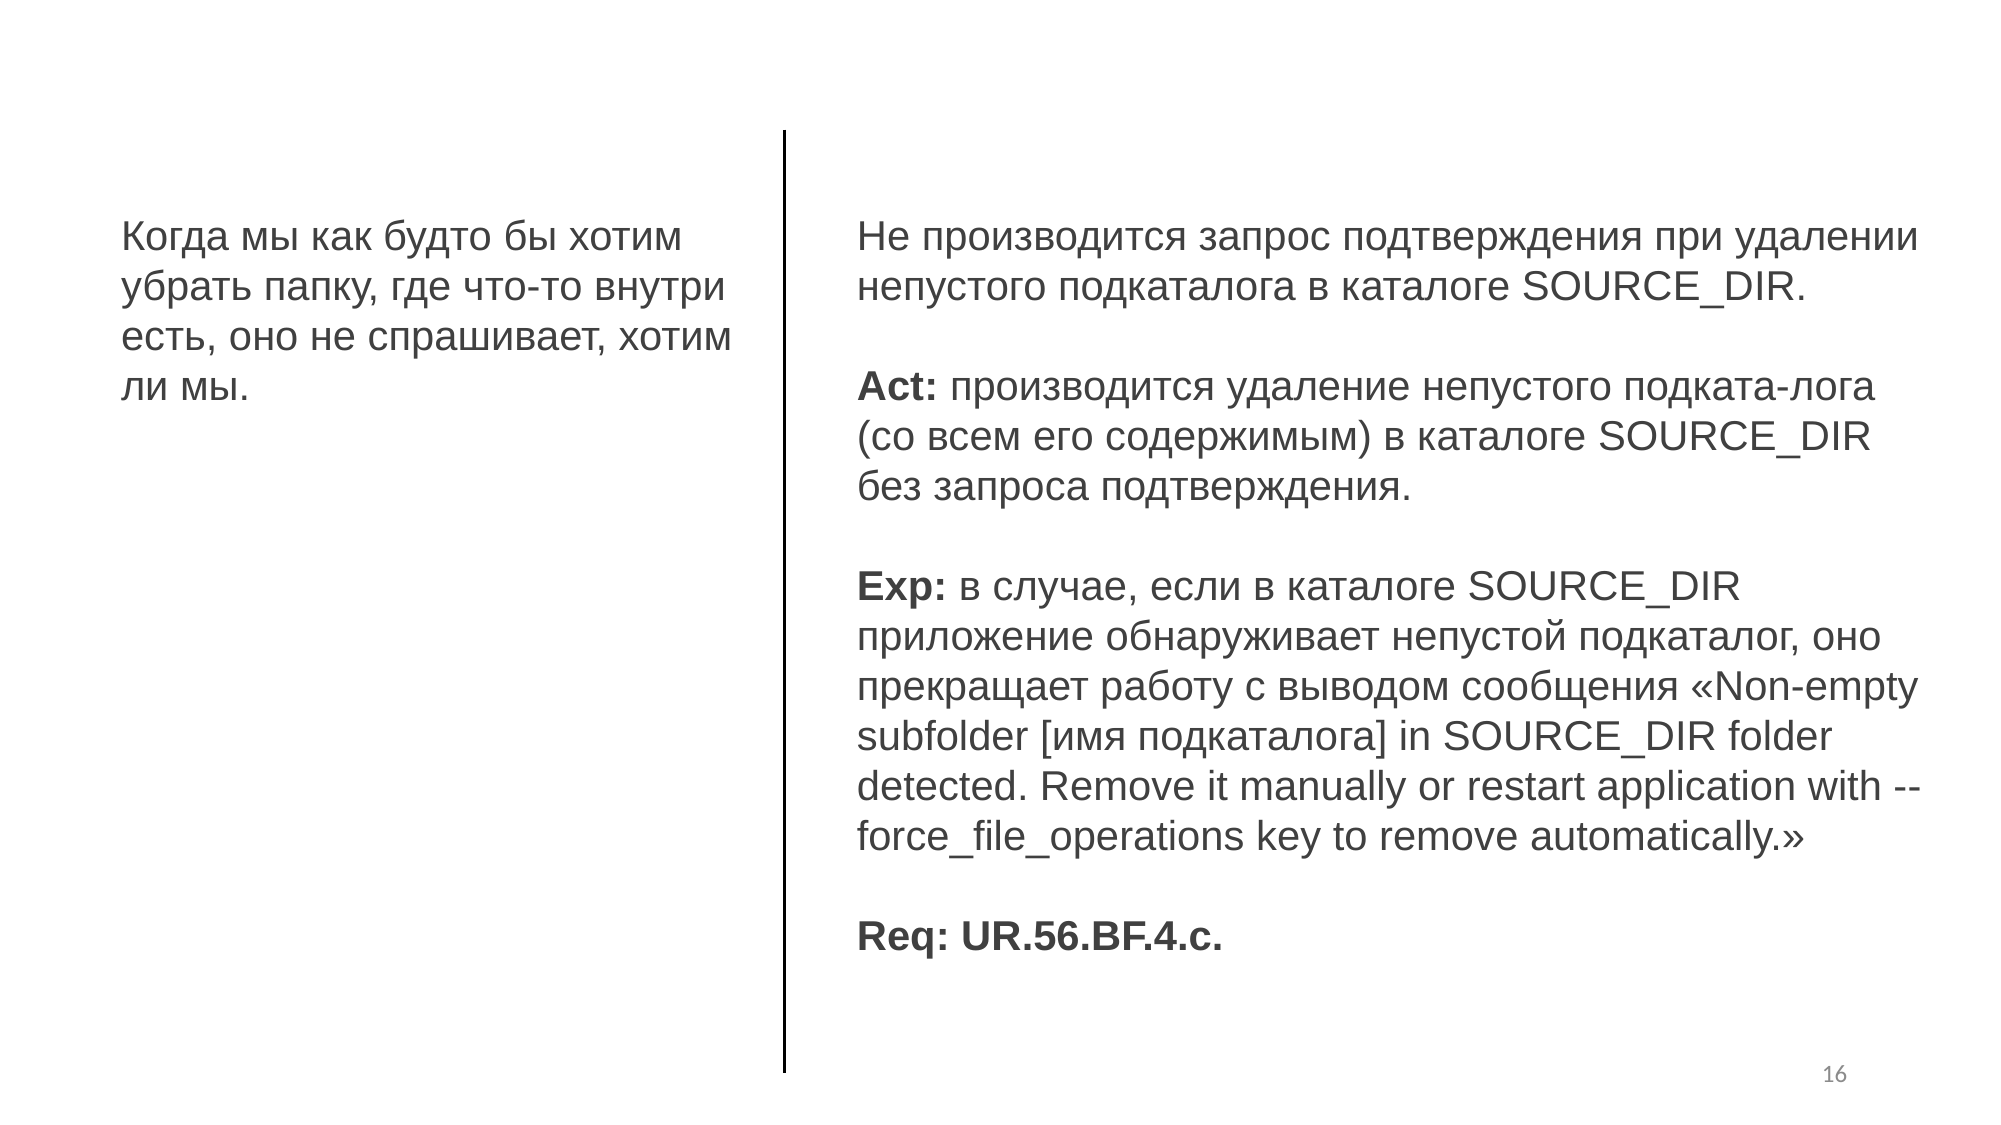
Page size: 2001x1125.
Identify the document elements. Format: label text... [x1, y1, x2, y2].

text_box Не производится запрос подтверждения при удалении непустого подкаталога в каталоге SOURCE_DIR. Act: производится удаление непустого подката-лога (со всем его содержимым) в каталоге SOURCE_DIR без запроса подтверждения. Exp: в случае, если в каталоге SOURCE_DIR приложение обнаруживает непустой подкаталог, оно прекращает работу с выводом сообщения «Non-empty subfolder [имя подкаталога] in SOURCE_DIR folder detected. Remove it manually or restart application with --force_file_operations key to remove automatically.» Req: UR.56.BF.4.c. [842, 201, 1938, 967]
slide_number 16 [1412, 1042, 1863, 1103]
text_box Когда мы как будто бы хотим убрать папку, где что-то внутри есть, оно не спрашивает, хотим ли мы. [106, 201, 758, 417]
